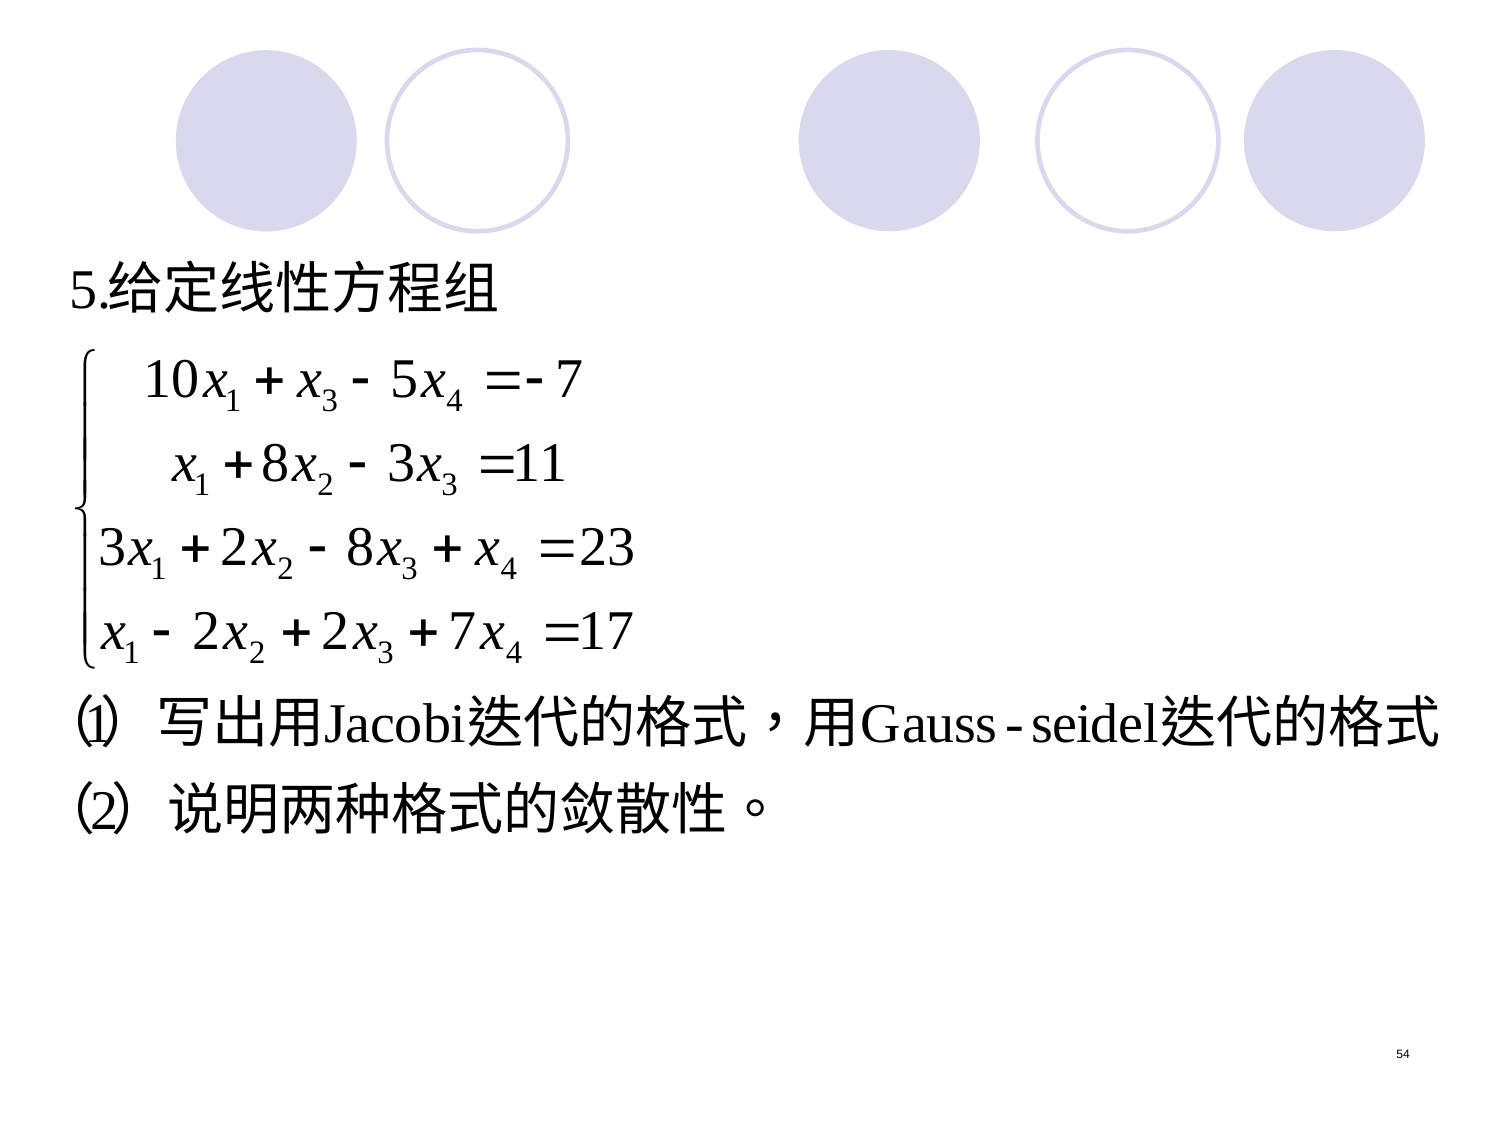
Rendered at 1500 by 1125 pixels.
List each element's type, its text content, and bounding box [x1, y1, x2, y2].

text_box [62, 249, 1451, 849]
slide_number 54 [1074, 1024, 1426, 1101]
